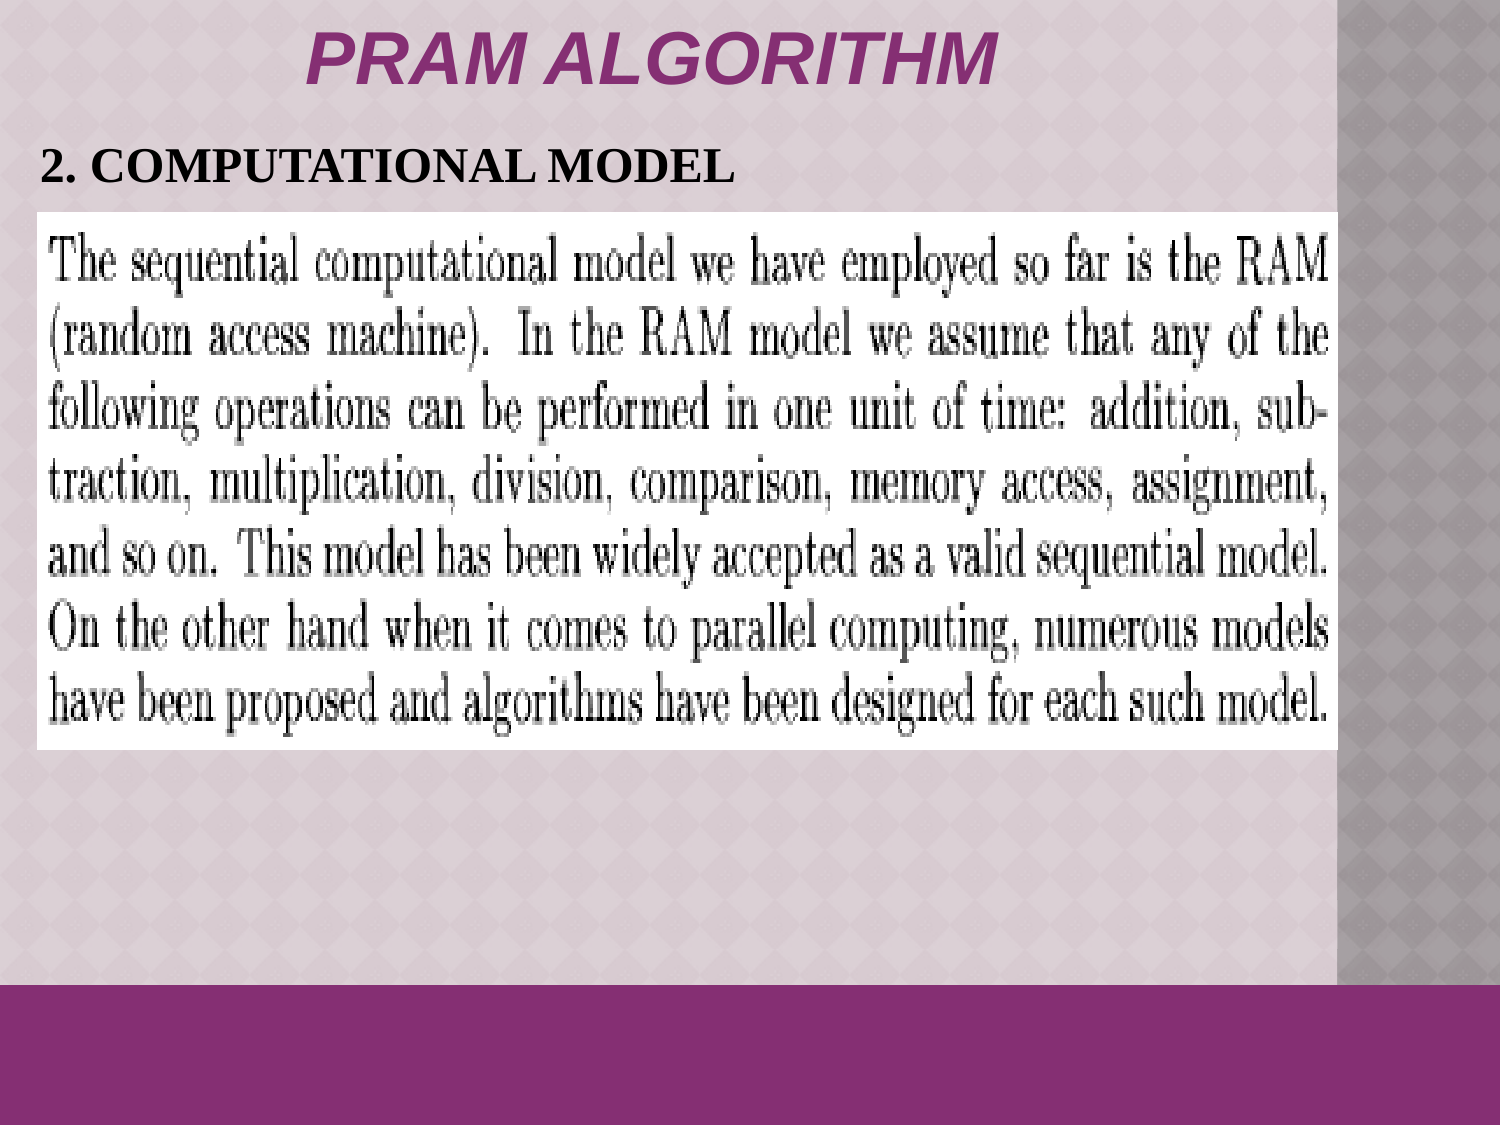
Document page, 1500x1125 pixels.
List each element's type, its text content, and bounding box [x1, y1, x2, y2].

picture [37, 212, 1338, 751]
text_box 2. COMPUTATIONAL MODEL [24, 124, 1325, 320]
text_box [0, 985, 1500, 1125]
text_box PRAM ALGORITHM [0, 0, 1325, 100]
